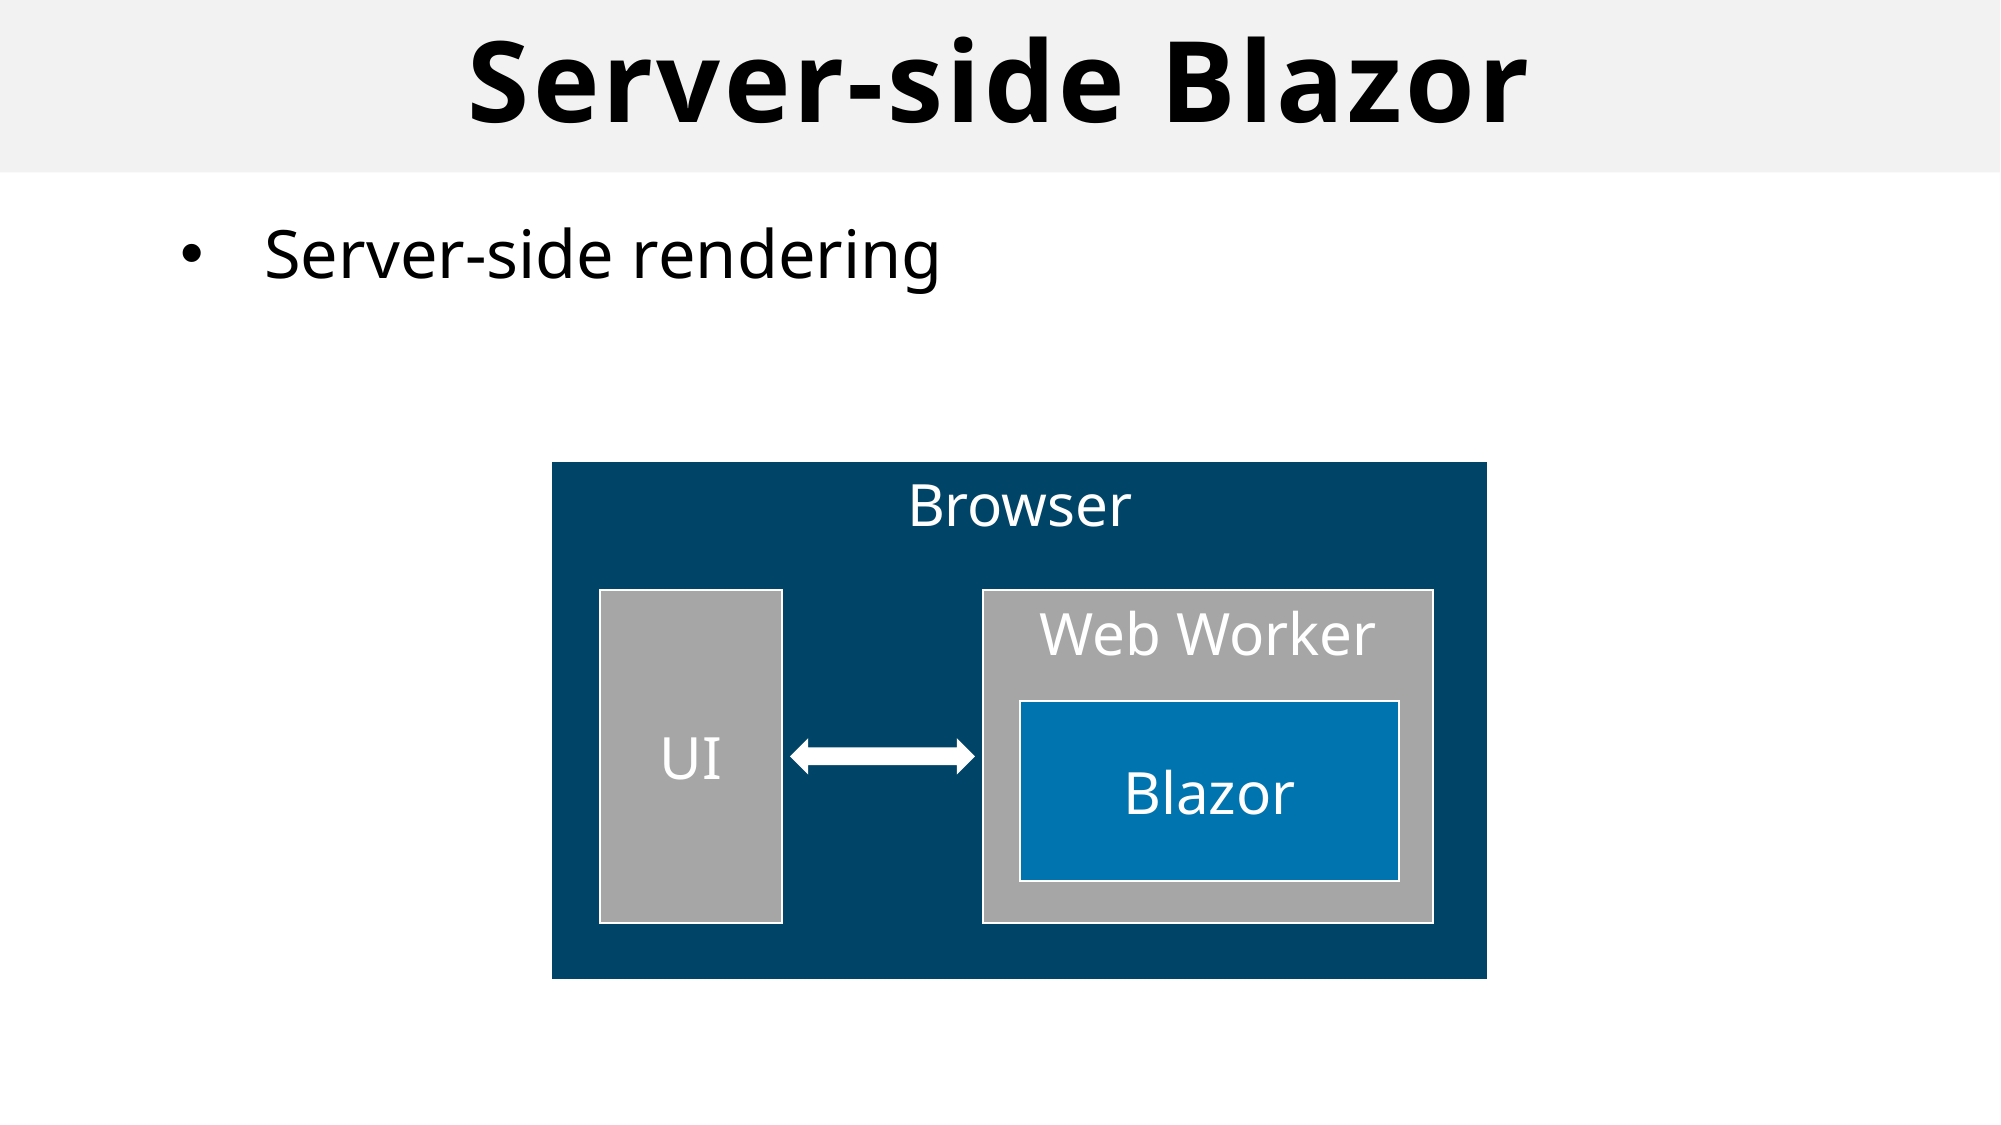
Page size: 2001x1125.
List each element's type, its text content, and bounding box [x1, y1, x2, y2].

text_box Web Worker [982, 589, 1434, 924]
text_box UI [599, 589, 783, 924]
text_box [789, 738, 975, 775]
text_box Browser [550, 460, 1489, 981]
text_box Server-side rendering [0, 172, 2000, 333]
text_box Blazor [1019, 700, 1400, 882]
title Server-side Blazor [0, 0, 2000, 172]
